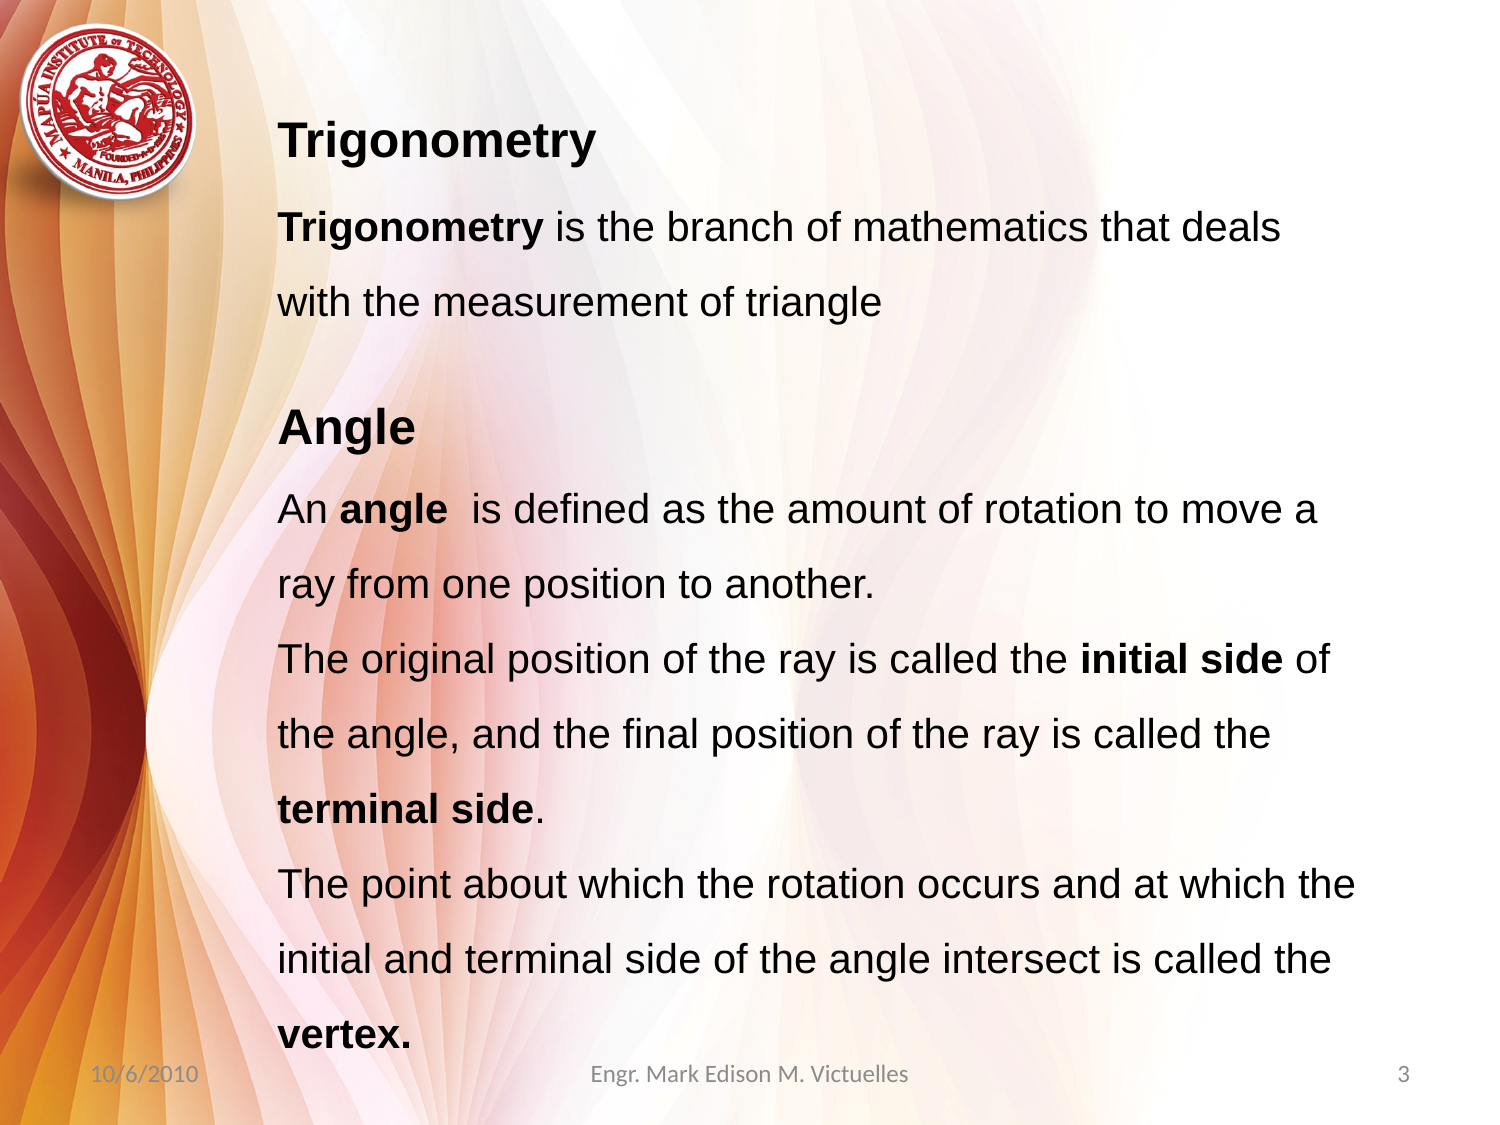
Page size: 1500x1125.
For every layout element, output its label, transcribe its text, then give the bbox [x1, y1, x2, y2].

text_box An angle is defined as the amount of rotation to move a ray from one position to another. The original position of the ray is called the initial side of the angle, and the final position of the ray is called the terminal side. The point about which the rotation occurs and at which the initial and terminal side of the angle intersect is called the vertex. [262, 449, 1388, 1125]
picture [0, 1, 1456, 1125]
slide_number 3 [1074, 1042, 1425, 1103]
text_box Angle [262, 386, 838, 449]
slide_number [75, 1042, 425, 1103]
text_box Trigonometry is the branch of mathematics that deals with the measurement of triangle [262, 167, 1375, 333]
text_box Trigonometry [262, 99, 1125, 167]
